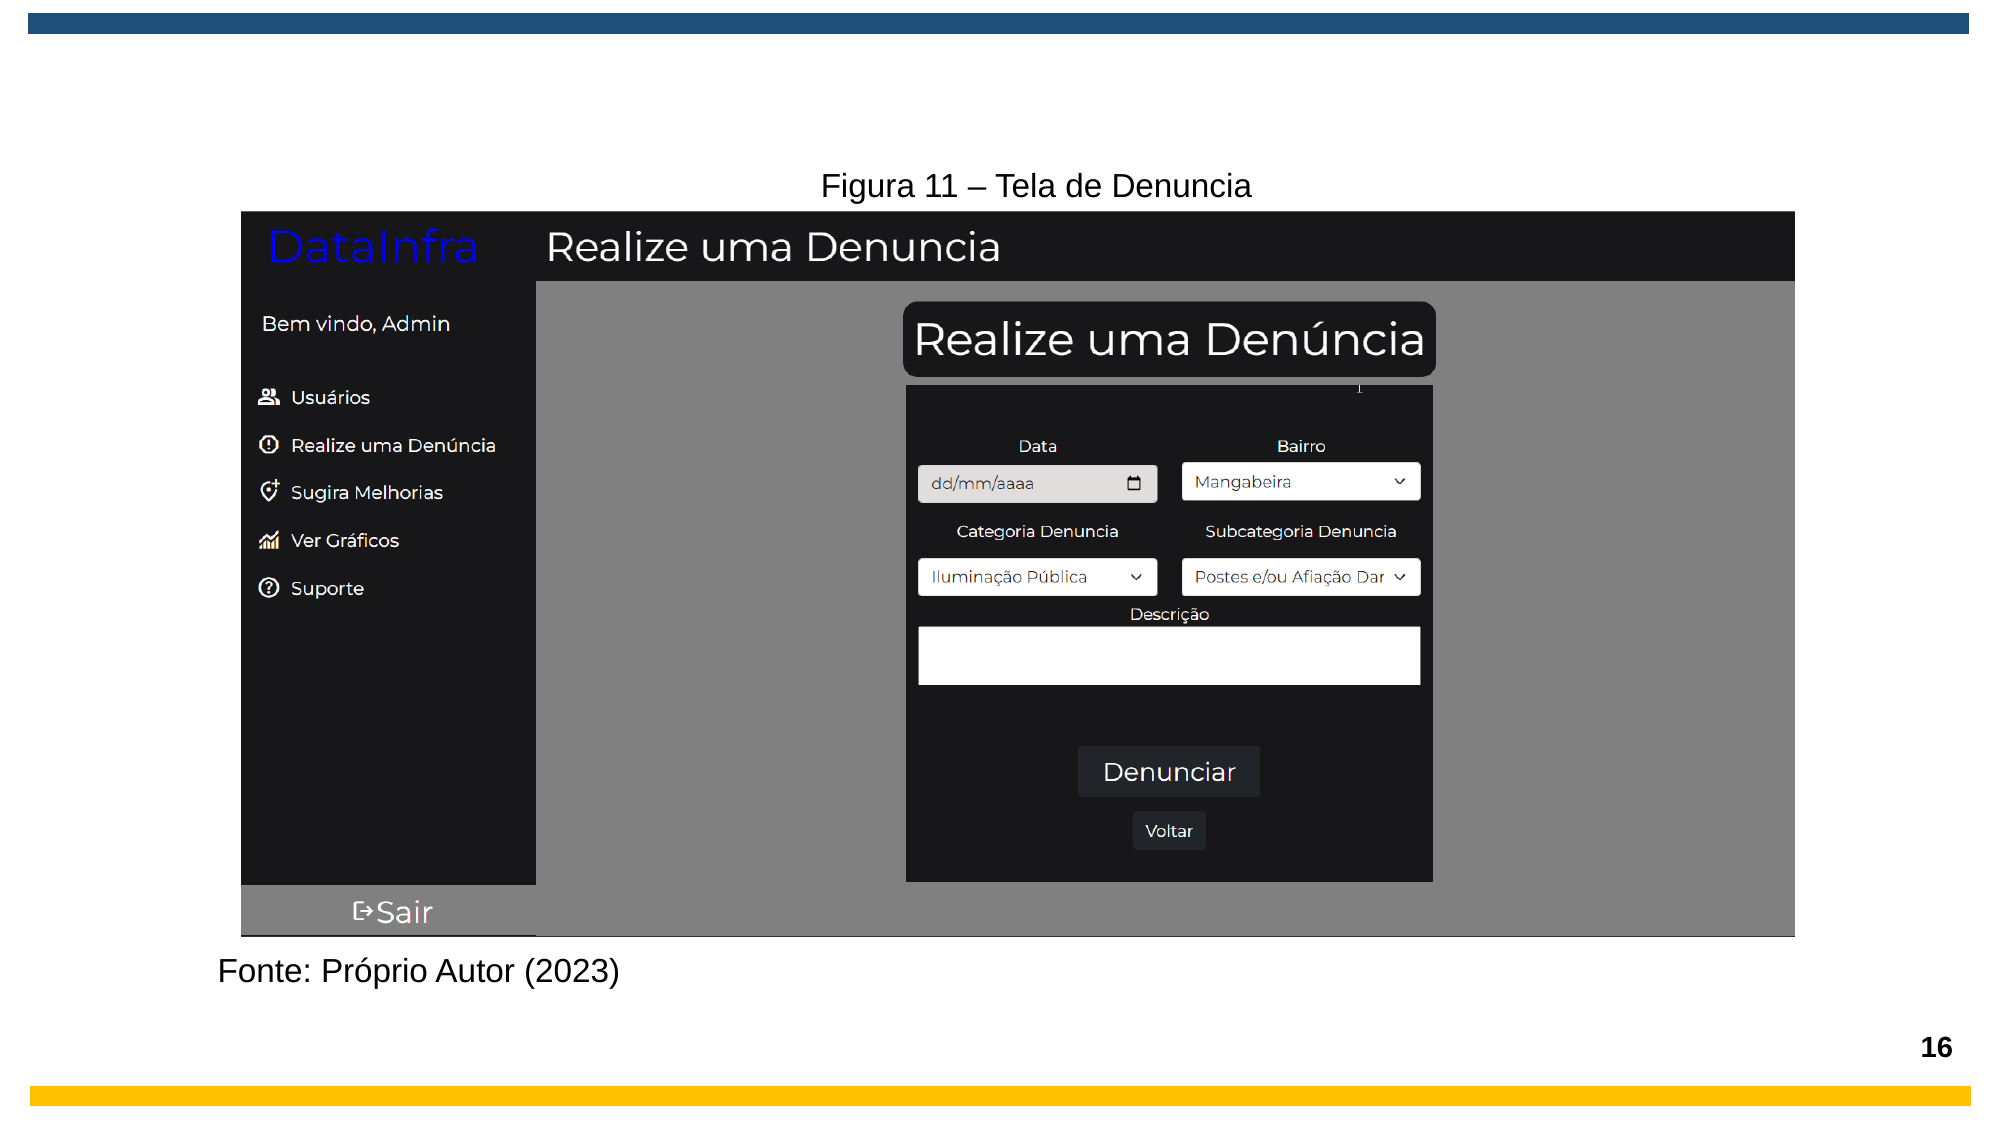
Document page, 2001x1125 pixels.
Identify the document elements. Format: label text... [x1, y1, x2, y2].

picture [241, 211, 1795, 937]
slide_number 16 [1545, 1004, 1969, 1086]
text_box Fonte: Próprio Autor (2023) [203, 941, 1059, 997]
text_box Figura 11 – Tela de Denuncia [806, 156, 1310, 211]
text_box [30, 1086, 1971, 1106]
text_box [28, 13, 1969, 34]
